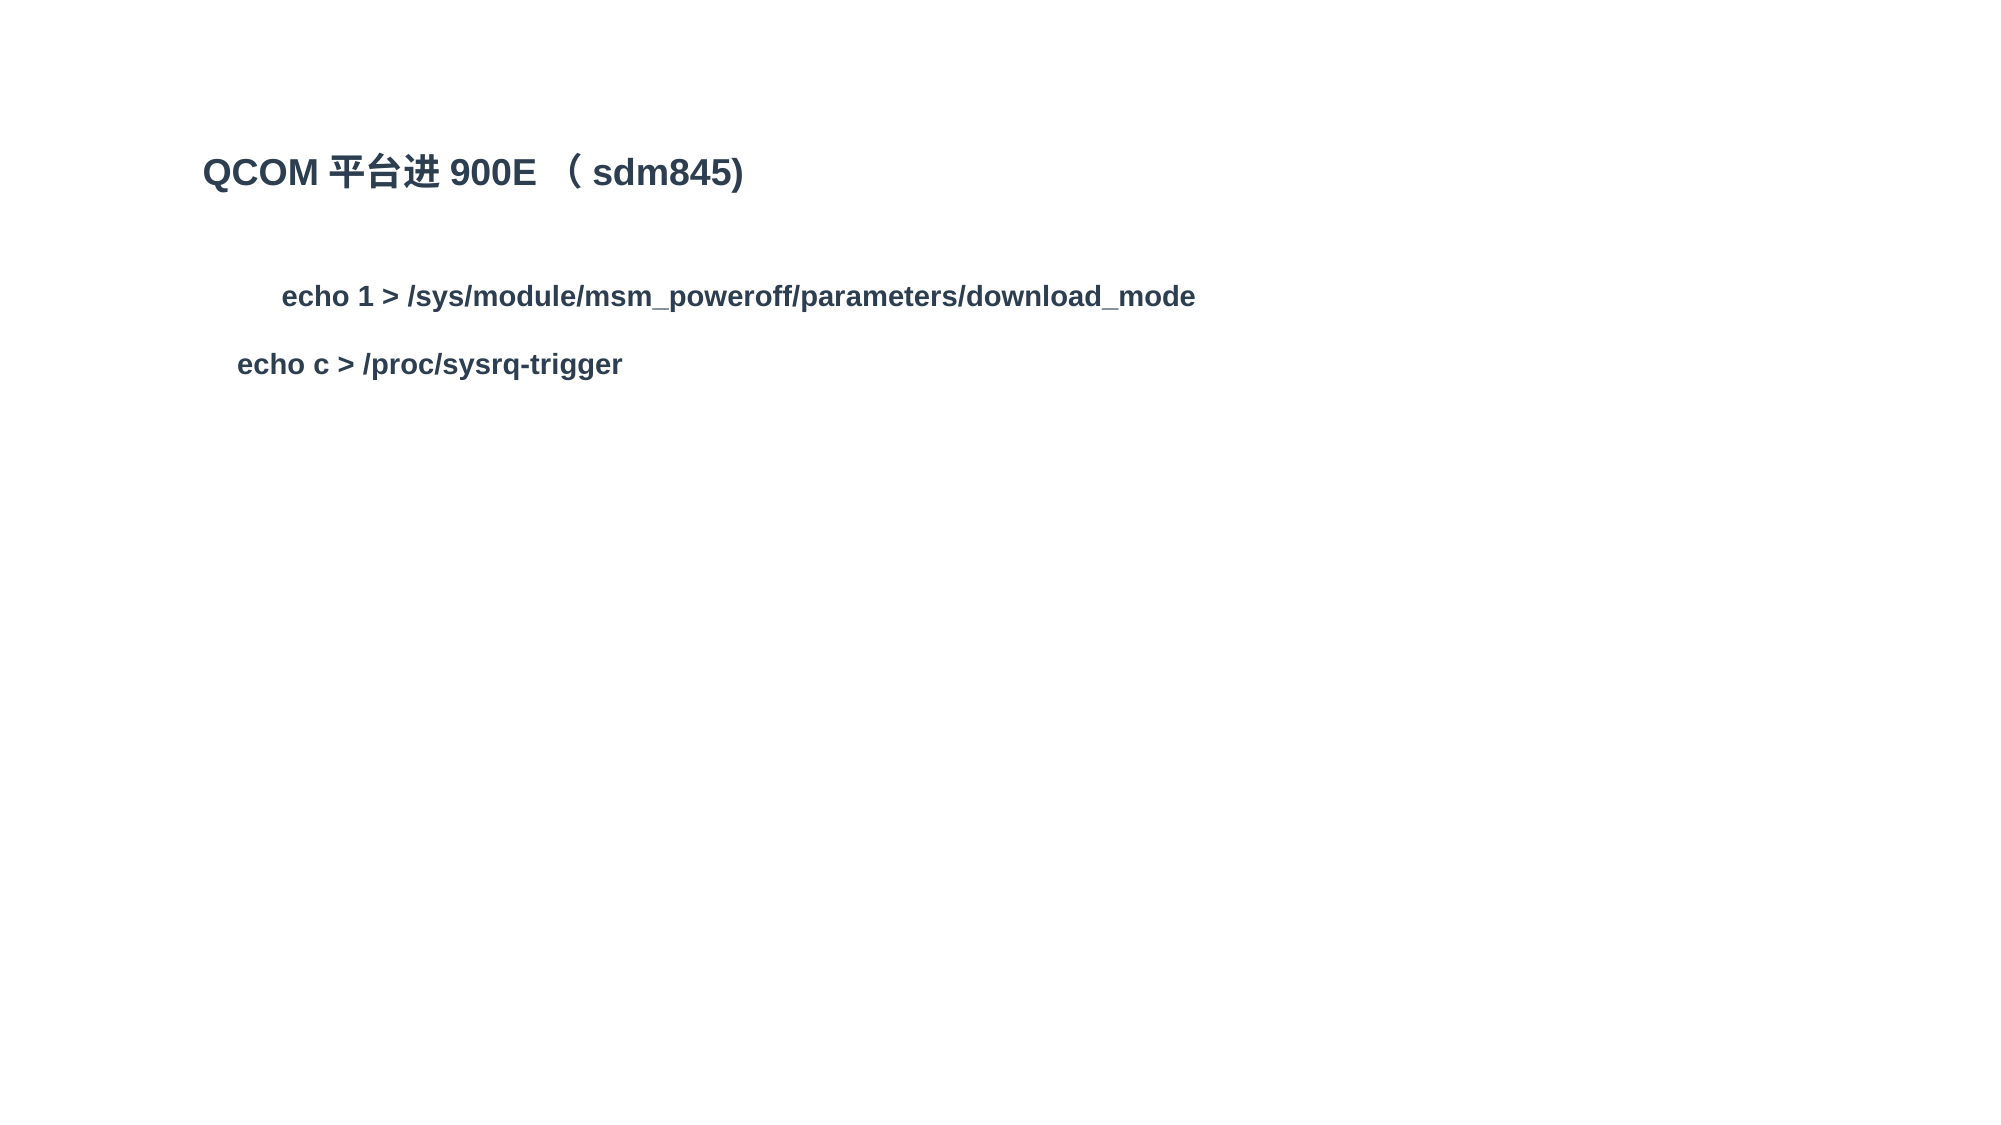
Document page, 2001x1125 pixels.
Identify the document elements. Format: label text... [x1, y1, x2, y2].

text_box QCOM平台进900E（sdm845) [187, 140, 760, 200]
text_box echo 1 > /sys/module/msm_poweroff/parameters/download_mode [266, 269, 1212, 320]
text_box echo c > /proc/sysrq-trigger [222, 338, 639, 388]
